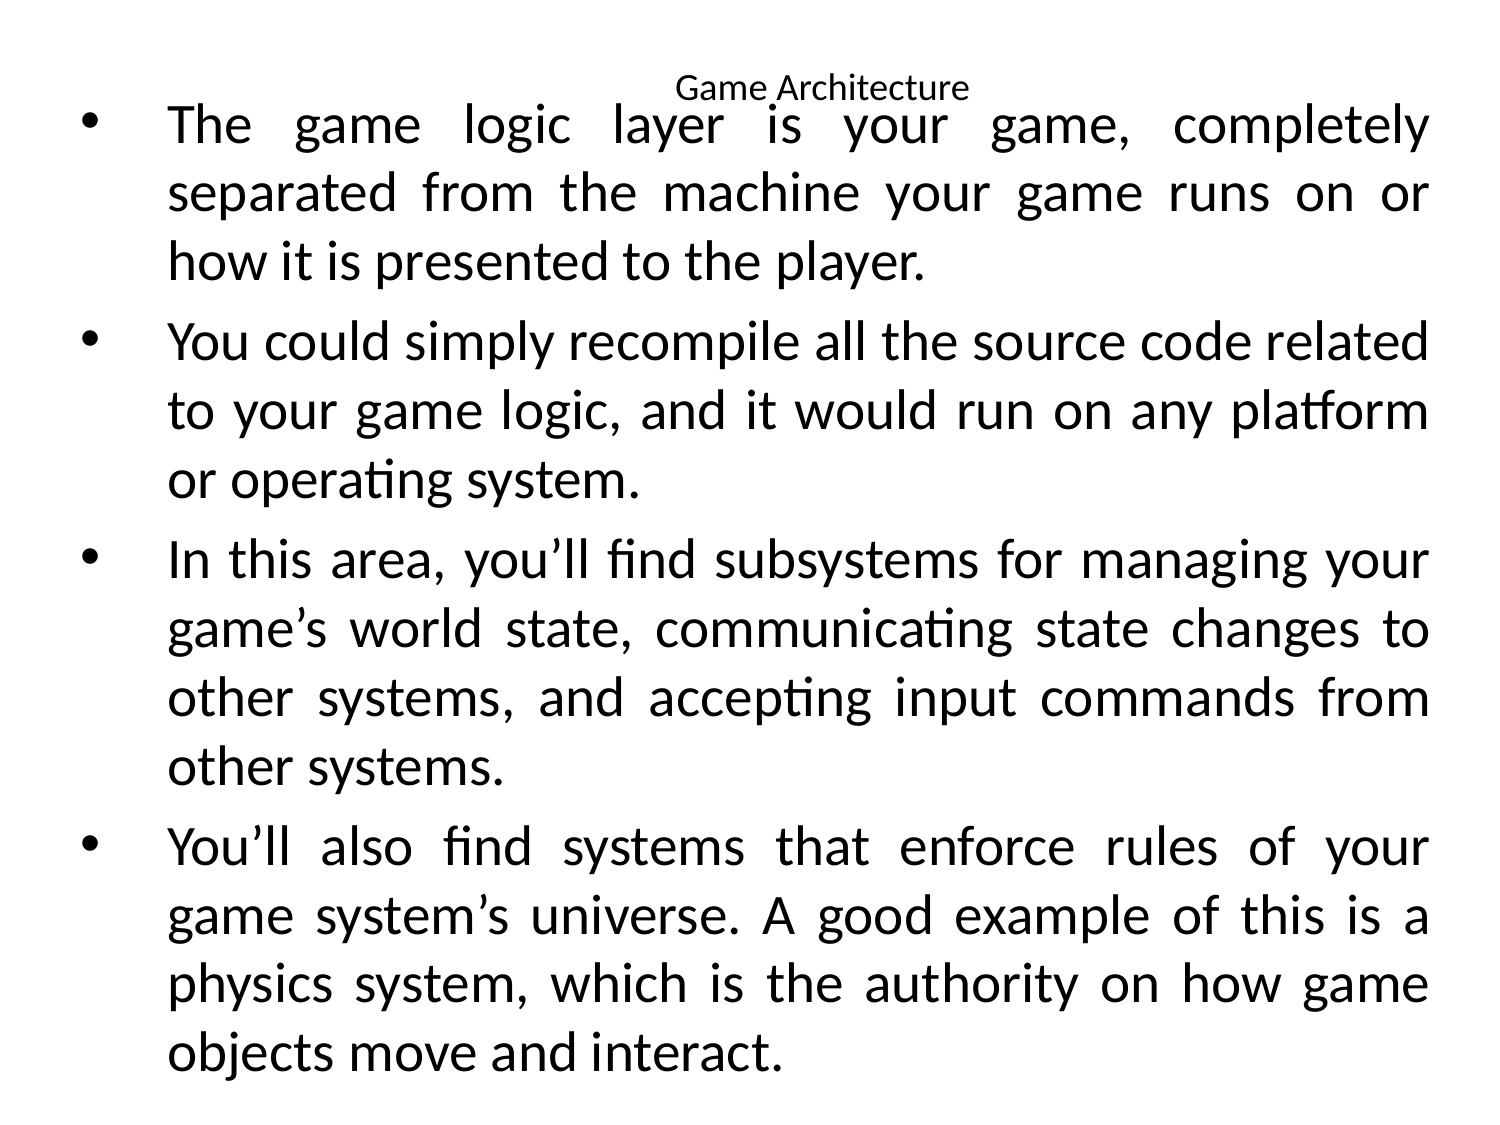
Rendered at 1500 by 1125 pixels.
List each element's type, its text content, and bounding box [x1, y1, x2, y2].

subtitle The game logic layer is your game, completely separated from the machine your game runs on or how it is presented to the player. You could simply recompile all the source code related to your game logic, and it would run on any platform or operating system. In this area, you’ll find subsystems for managing your game’s world state, communicating state changes to other systems, and accepting input commands from other systems. You’ll also find systems that enforce rules of your game system’s universe. A good example of this is a physics system, which is the authority on how game objects move and interact. [64, 78, 1447, 1094]
title Game Architecture [112, 54, 1500, 209]
